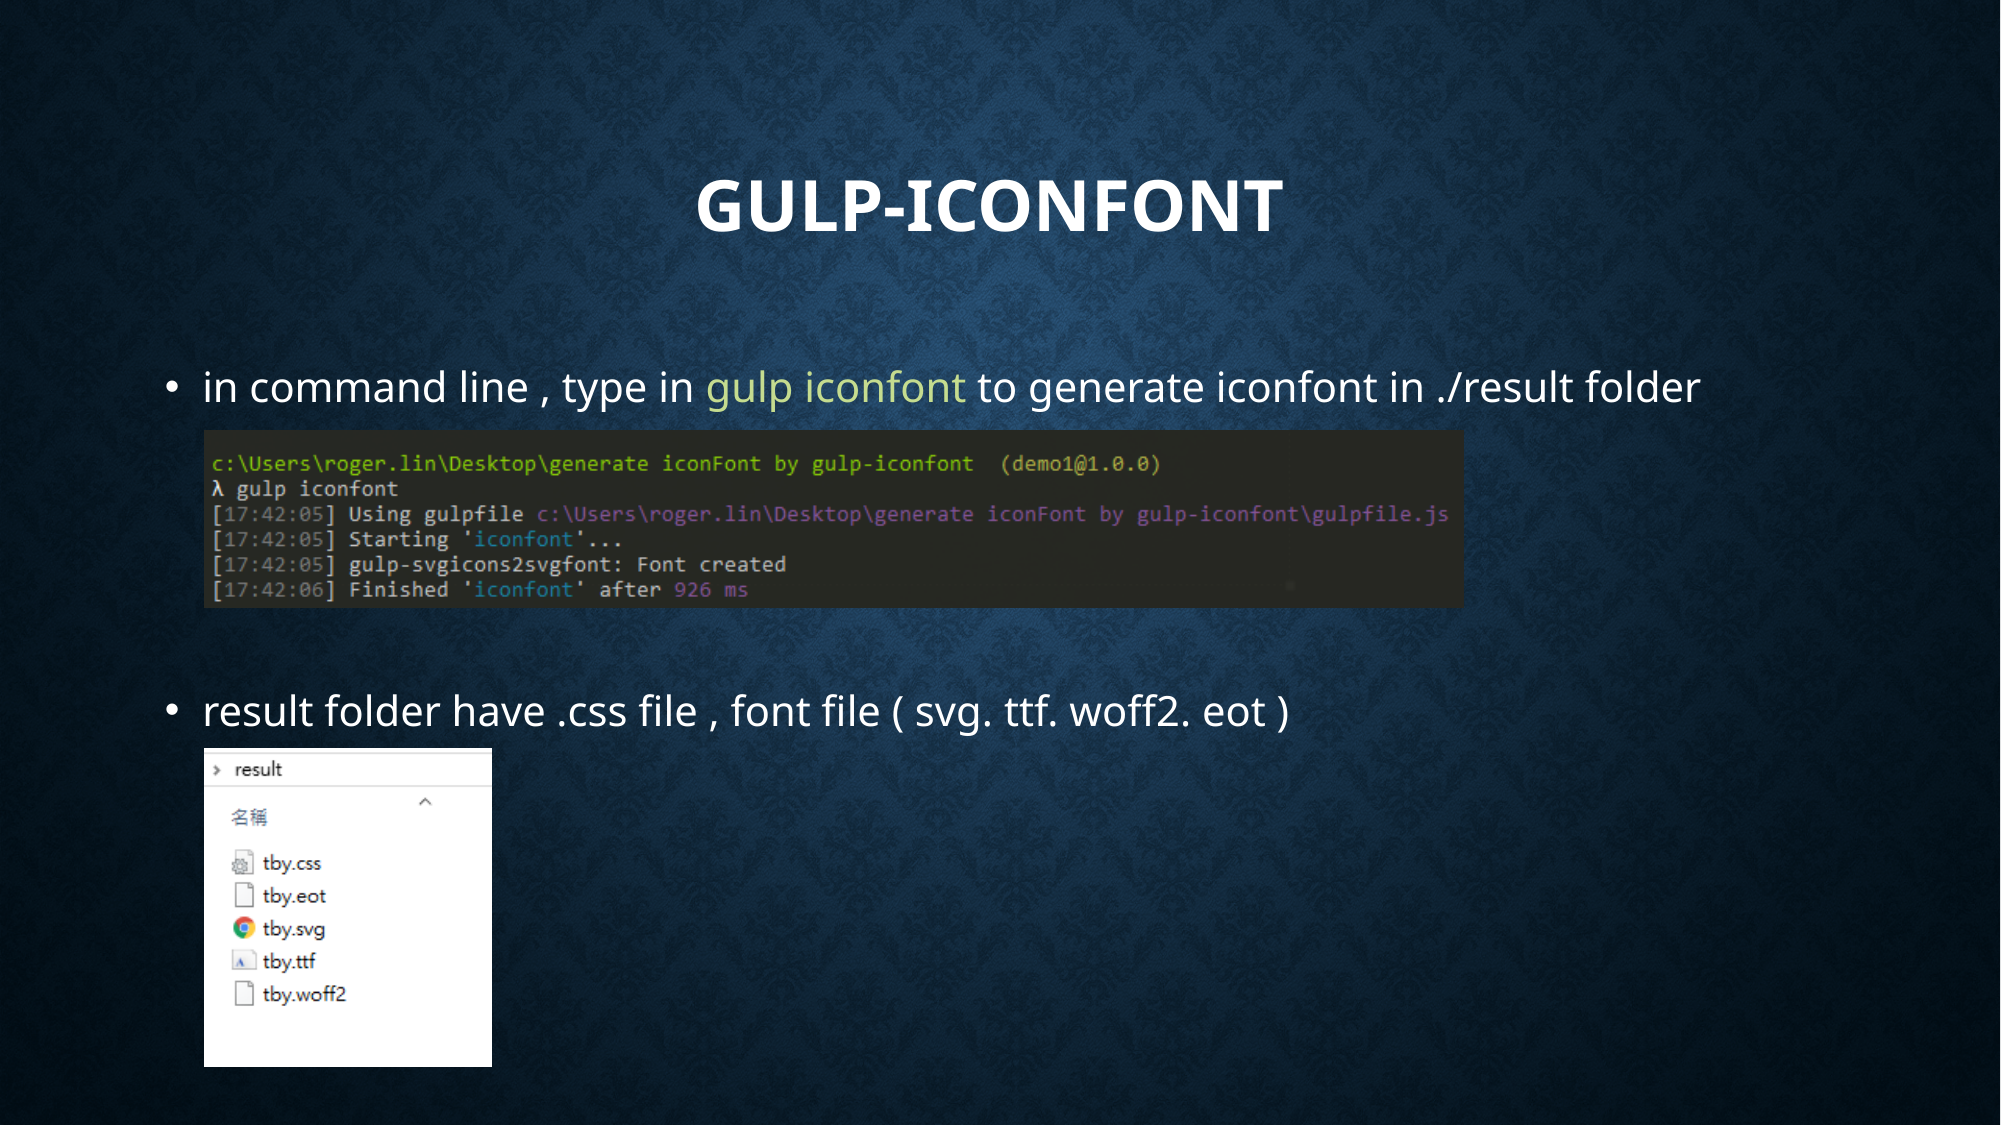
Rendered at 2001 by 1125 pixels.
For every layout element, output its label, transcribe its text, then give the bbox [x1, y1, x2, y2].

picture [203, 430, 1464, 608]
picture [203, 747, 493, 1068]
list in command line , type in gulp iconfont to generate iconfont in ./result folder result folder have .css file , font file ( svg. ttf. woff2. eot ) [149, 343, 1849, 950]
title gulp-iconfont [149, 99, 1849, 318]
